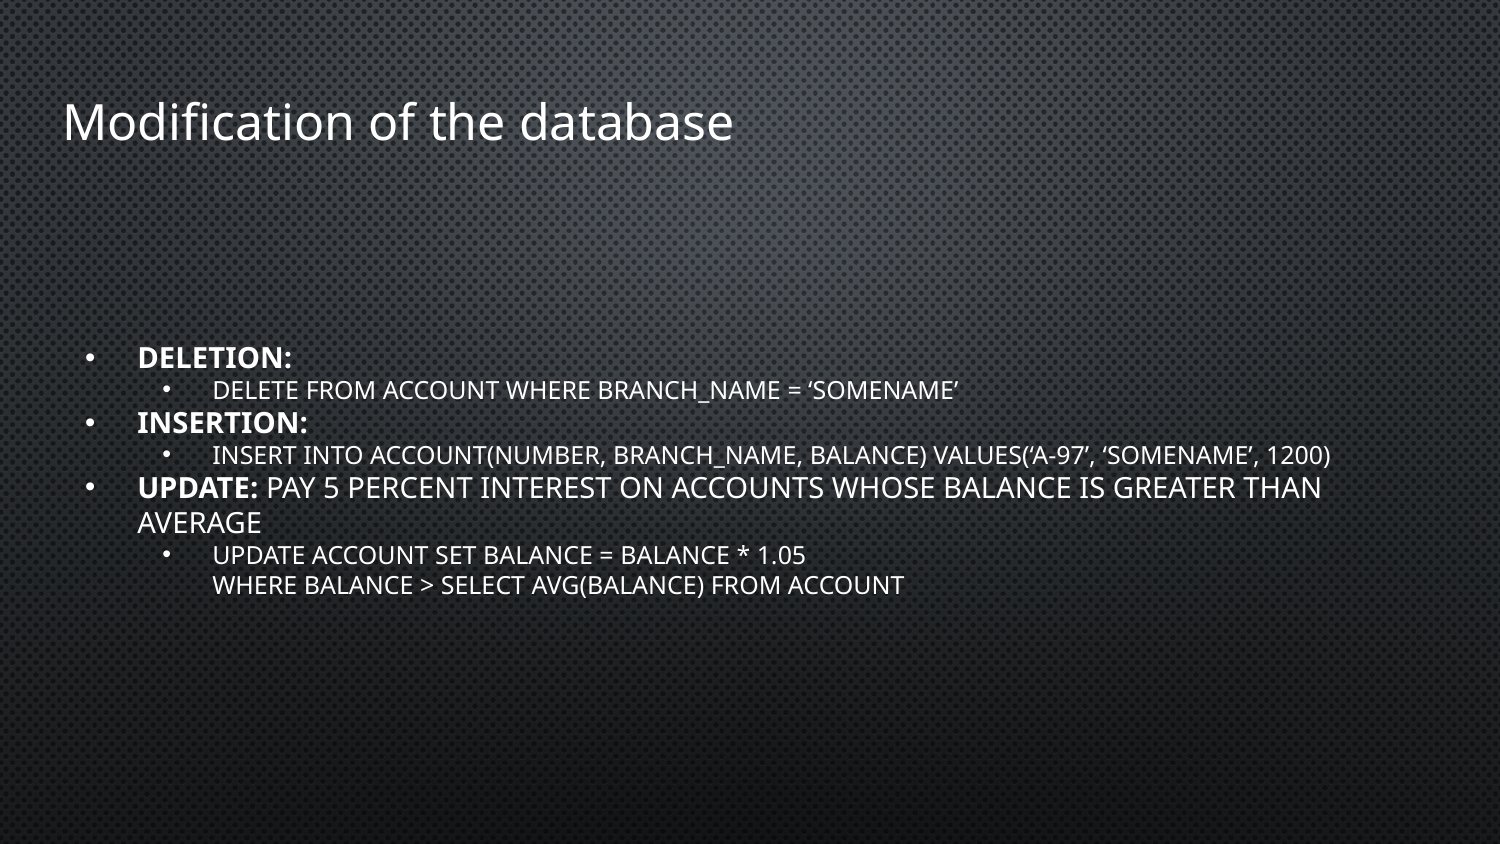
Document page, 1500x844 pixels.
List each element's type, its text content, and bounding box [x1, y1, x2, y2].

title Modification of the database [51, 72, 1449, 167]
list Deletion: DELETE FROM account WHERE branch_name = ‘SomeName’ Insertion: INSERT INTO account(number, branch_name, balance) VALUES(‘A-97’, ‘SomeName’, 1200) Update: pay 5 percent interest on accounts whose balance is greater than average UPDATE account SET balance = balance * 1.05 WHERE balance > SELECT AVG(balance) FROM account [51, 189, 1449, 750]
picture [0, 0, 1500, 844]
